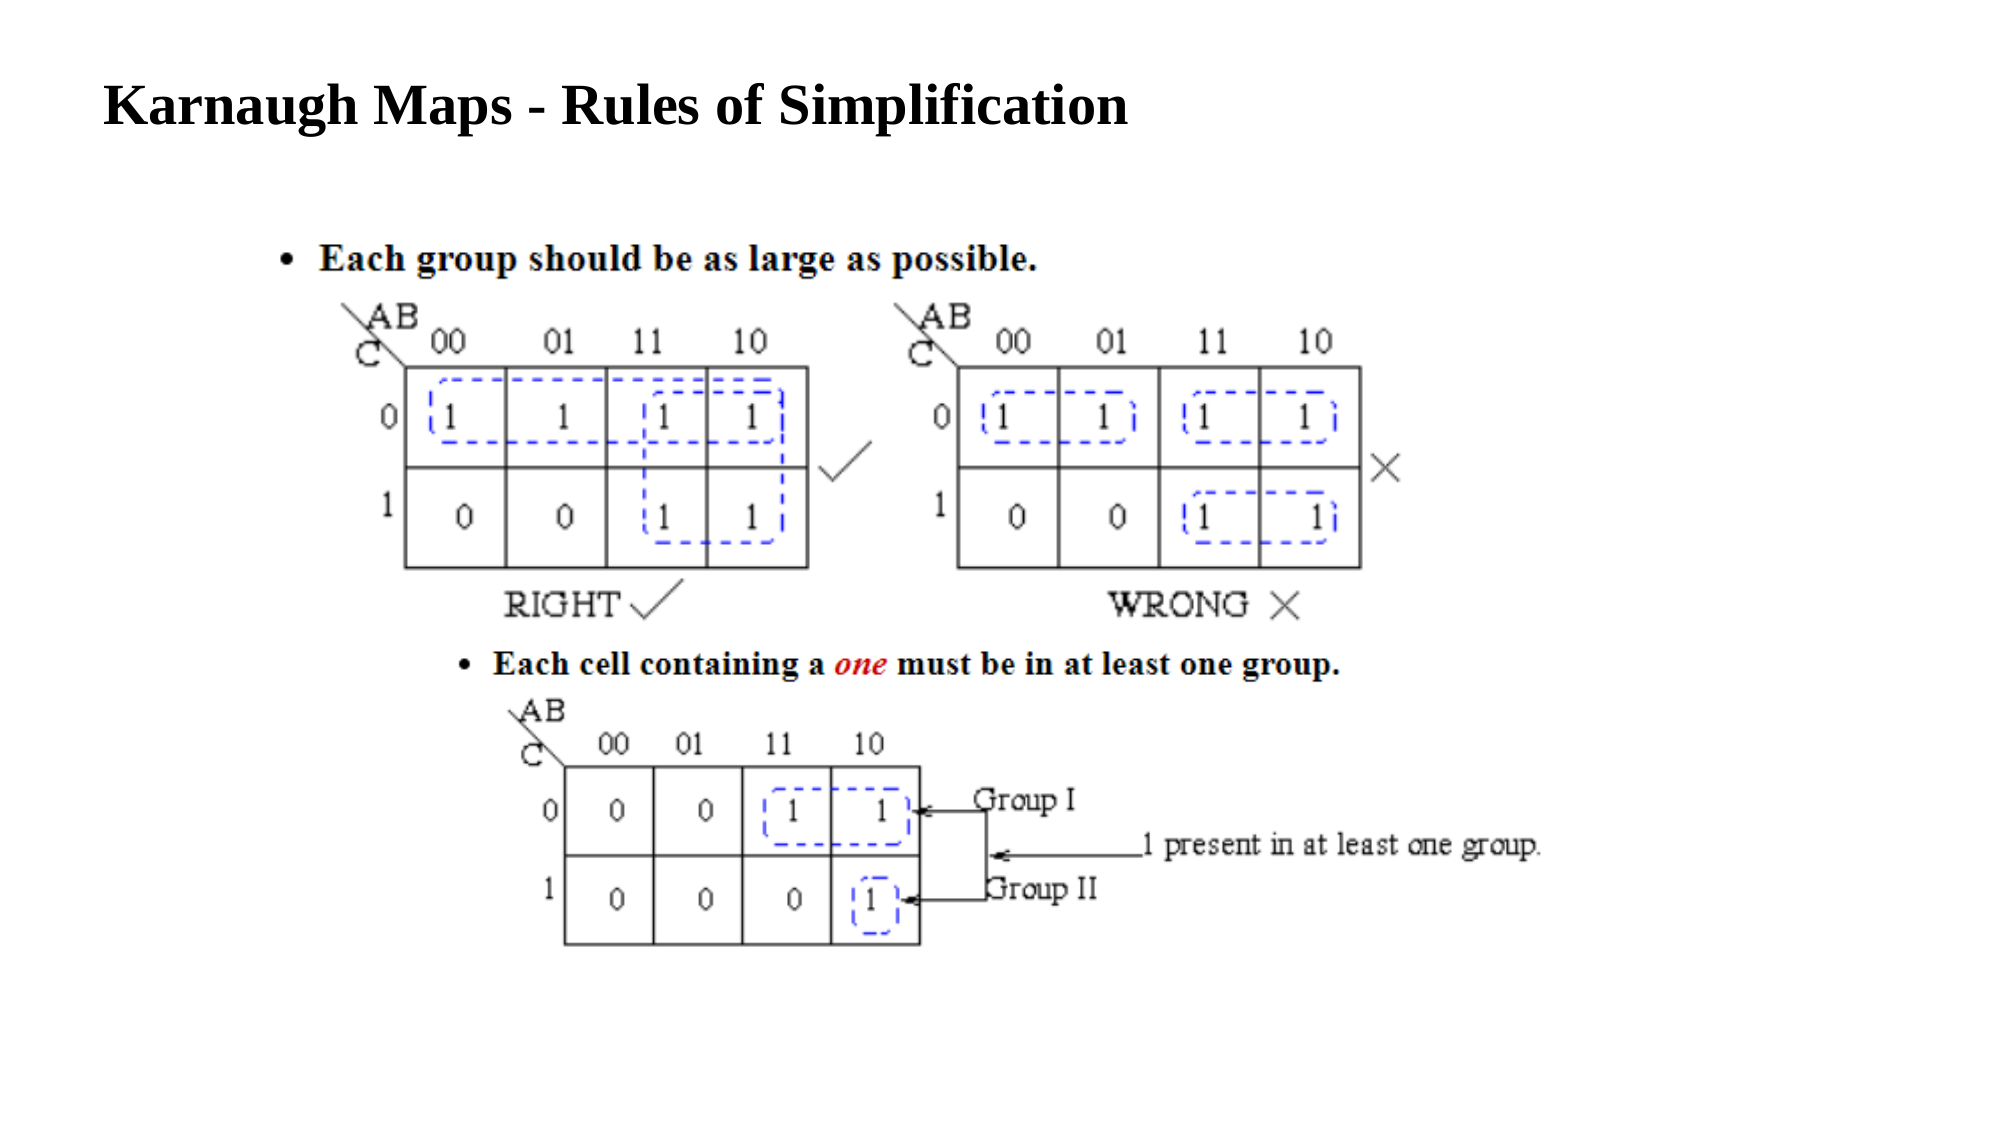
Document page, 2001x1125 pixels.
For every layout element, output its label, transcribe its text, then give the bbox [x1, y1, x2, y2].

picture [249, 235, 1624, 970]
text_box Karnaugh Maps - Rules of Simplification [88, 59, 1687, 144]
